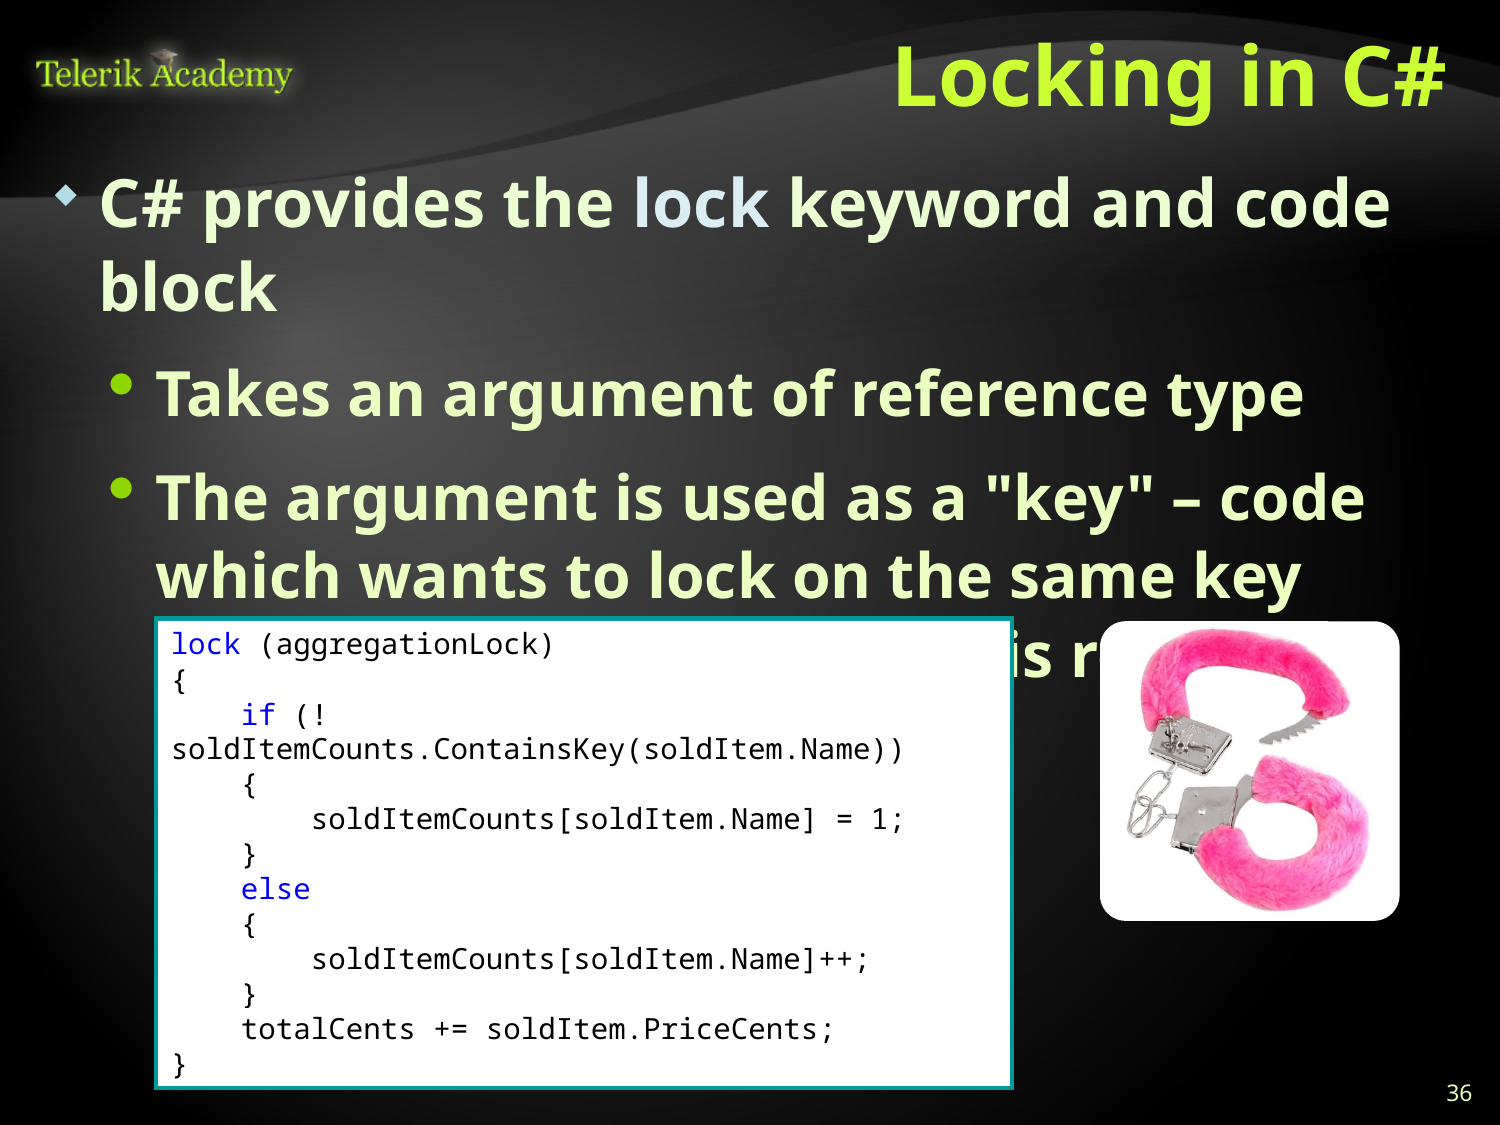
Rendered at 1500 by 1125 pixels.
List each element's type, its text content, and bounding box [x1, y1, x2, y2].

list C# provides the lock keyword and code block Takes an argument of reference type The argument is used as a "key" – code which wants to lock on the same key needs to wait until the key is released [37, 149, 1463, 1100]
text_box lock (aggregationLock) { if (!soldItemCounts.ContainsKey(soldItem.Name)) { soldItemCounts[soldItem.Name] = 1; } else { soldItemCounts[soldItem.Name]++; } totalCents += soldItem.PriceCents; } [156, 618, 1013, 1088]
picture [0, 0, 1500, 1125]
slide_number 36 [1412, 1074, 1488, 1113]
title Locking in C# [300, 12, 1463, 149]
